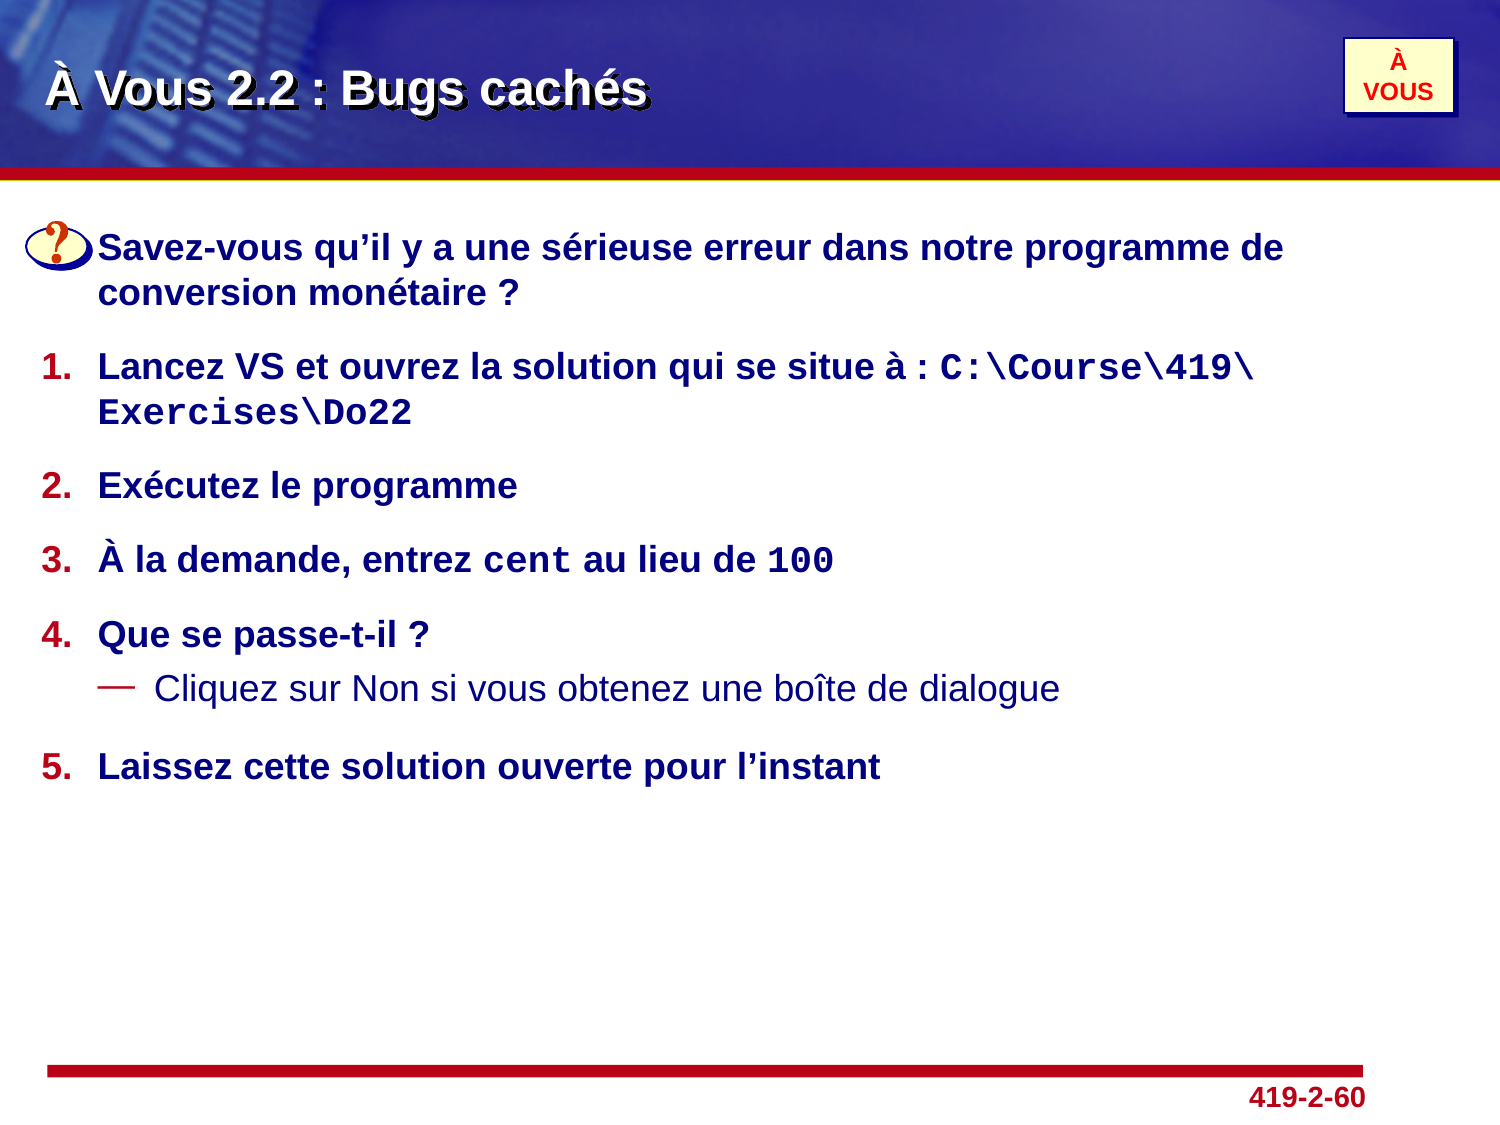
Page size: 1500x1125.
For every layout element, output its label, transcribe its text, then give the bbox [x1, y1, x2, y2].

title À Vous 2.2 : Bugs cachés [29, 26, 1308, 146]
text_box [25, 220, 88, 266]
text_box À VOUS [1343, 37, 1454, 113]
picture [0, 0, 1500, 167]
list Savez-vous qu’il y a une sérieuse erreur dans notre programme de conversion monétaire ? Lancez VS et ouvrez la solution qui se situe à : C:\Course\419\Exercises\Do22 Exécutez le programme À la demande, entrez cent au lieu de 100 Que se passe-t-il ? Cliquez sur Non si vous obtenez une boîte de dialogue Laissez cette solution ouverte pour l’instant [32, 215, 1467, 796]
